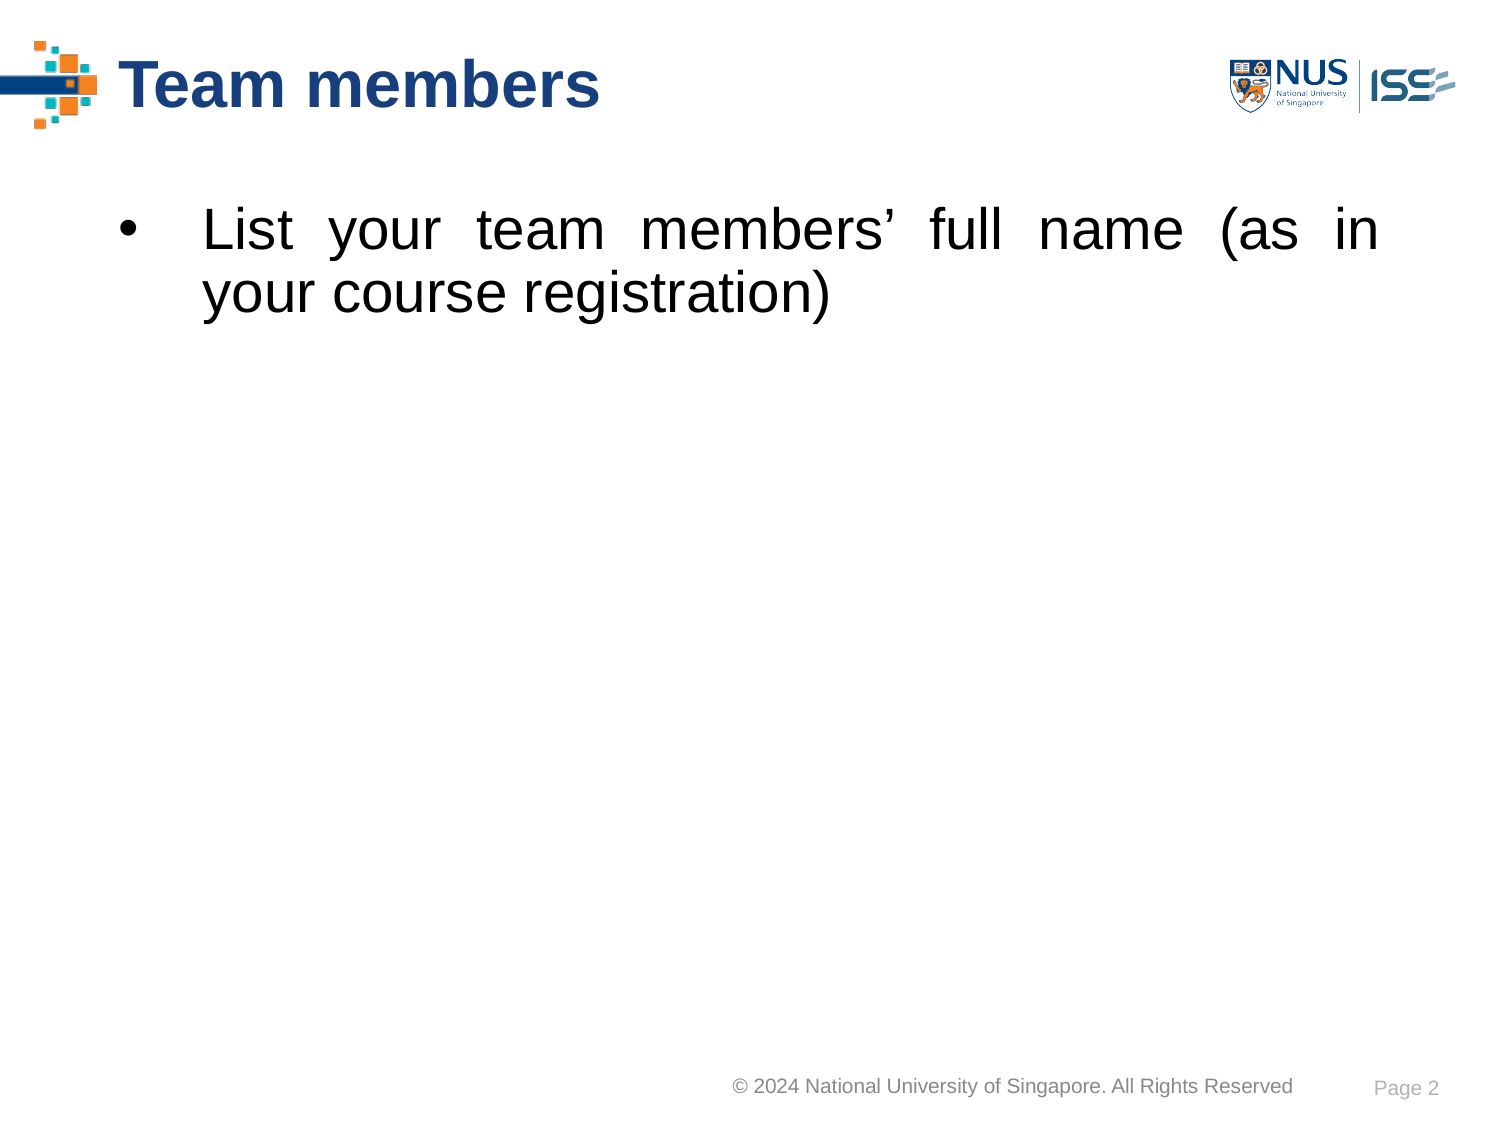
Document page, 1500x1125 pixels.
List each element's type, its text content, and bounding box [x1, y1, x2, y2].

slide_number Page 2 [1320, 1065, 1493, 1109]
picture [0, 41, 97, 131]
list List your team members’ full name (as in your course registration) [103, 191, 1397, 872]
picture [1192, 30, 1493, 142]
title Team members [103, 41, 1186, 131]
